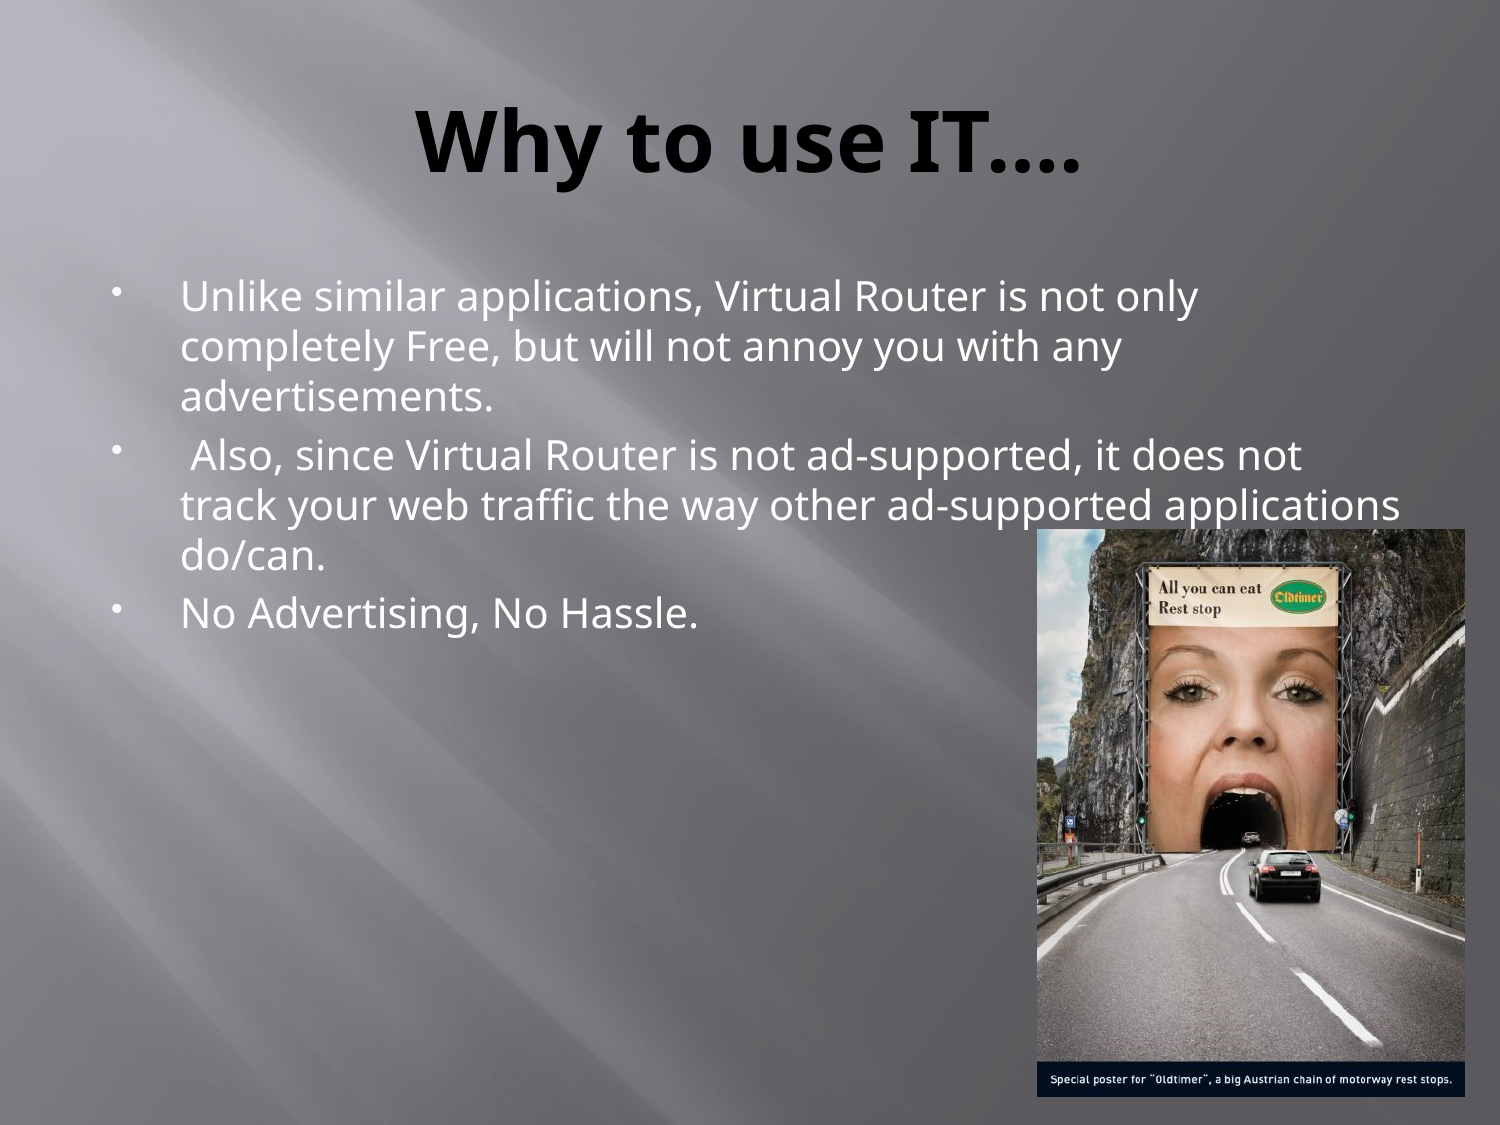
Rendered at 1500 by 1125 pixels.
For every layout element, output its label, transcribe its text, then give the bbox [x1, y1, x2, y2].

picture [1037, 529, 1466, 1098]
title Why to use IT…. [75, 45, 1425, 233]
list Unlike similar applications, Virtual Router is not only completely Free, but will not annoy you with any advertisements. Also, since Virtual Router is not ad-supported, it does not track your web traffic the way other ad-supported applications do/can. No Advertising, No Hassle. [75, 262, 1425, 1035]
